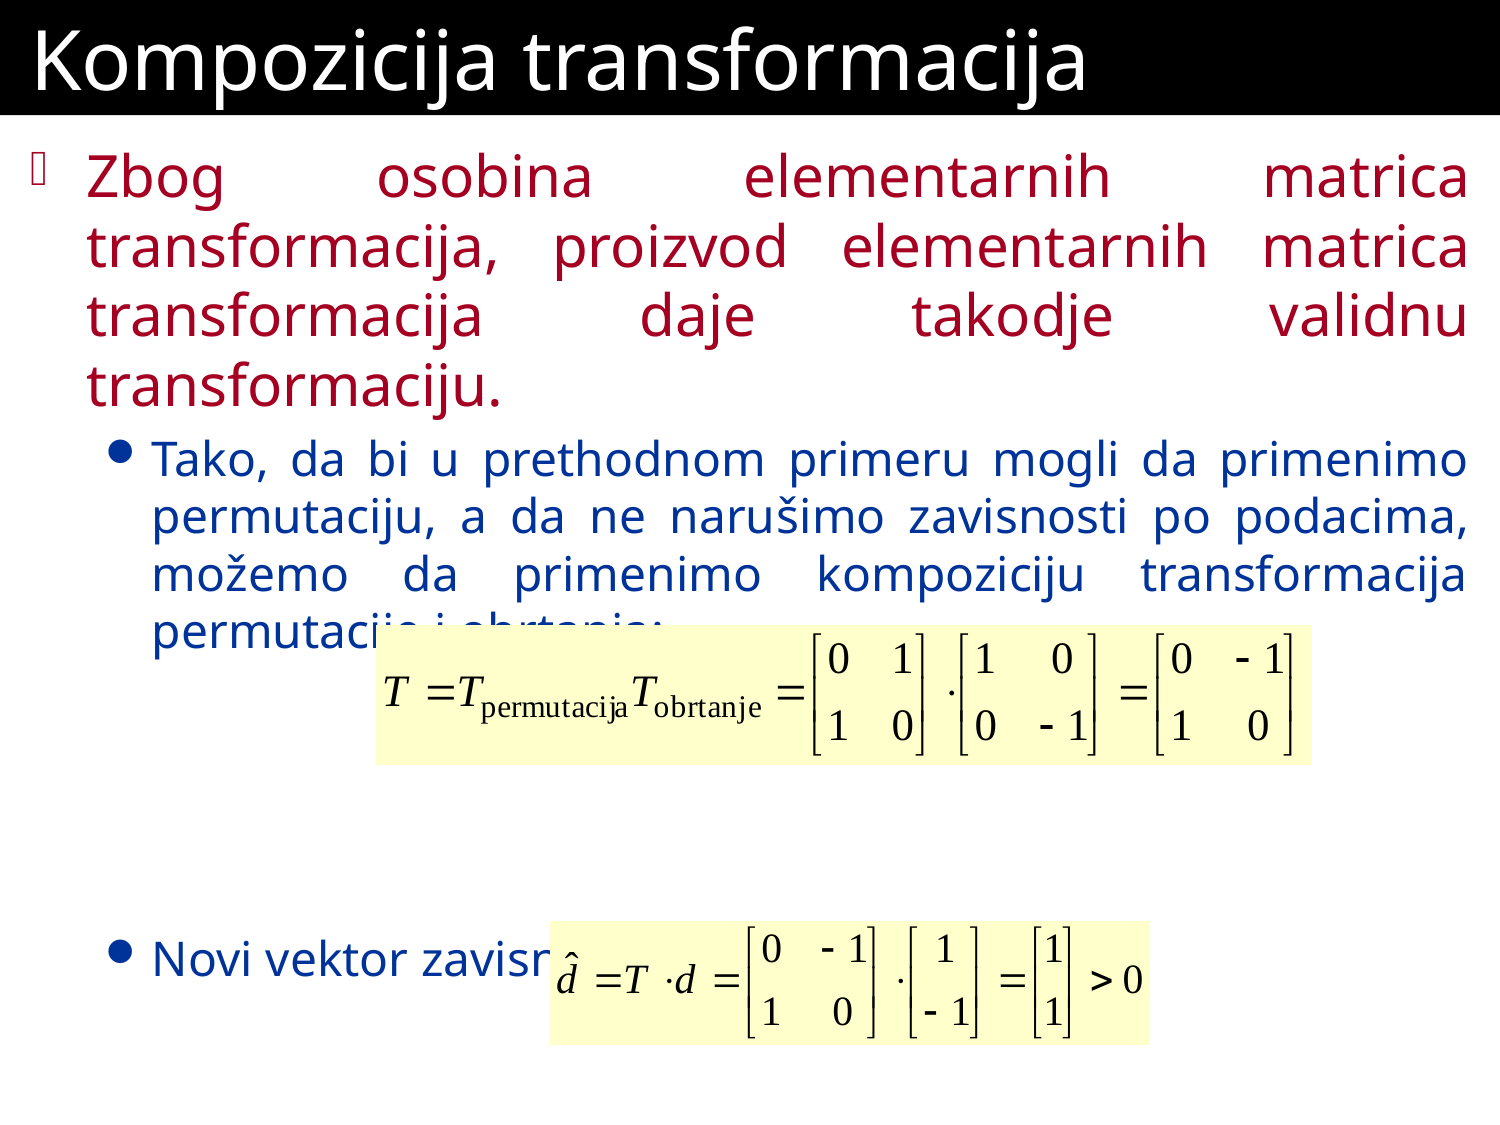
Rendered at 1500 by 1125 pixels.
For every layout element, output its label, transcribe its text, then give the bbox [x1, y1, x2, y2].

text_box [549, 920, 1150, 1046]
list Zbog osobina elementarnih matrica transformacija, proizvod elementarnih matrica transformacija daje takodje validnu transformaciju. Tako, da bi u prethodnom primeru mogli da primenimo permutaciju, a da ne narušimo zavisnosti po podacima, možemo da primenimo kompoziciju transformacija permutacije i obrtanja: Novi vektor zavisnosti biće pozitivan, tj. [0, 116, 1500, 1125]
title Kompozicija transformacija [0, 0, 1500, 116]
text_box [376, 625, 1313, 765]
